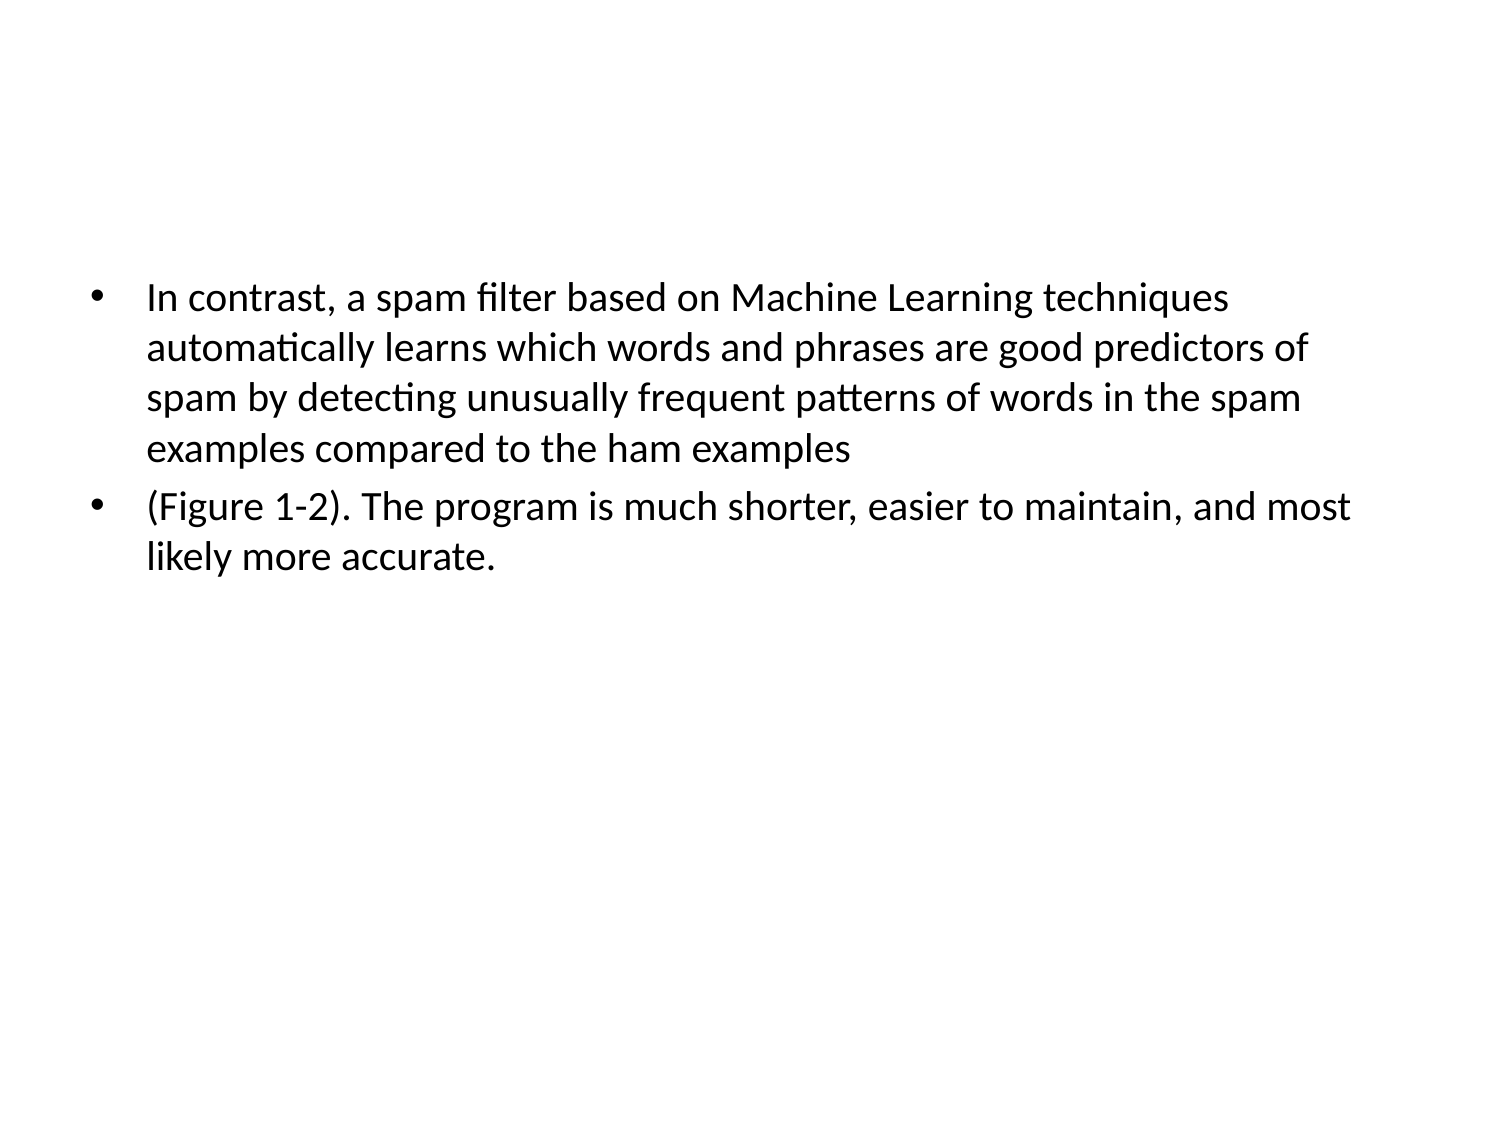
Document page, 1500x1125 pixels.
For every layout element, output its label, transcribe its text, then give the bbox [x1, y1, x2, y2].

list In contrast, a spam filter based on Machine Learning techniques automatically learns which words and phrases are good predictors of spam by detecting unusually frequent patterns of words in the spam examples compared to the ham examples (Figure 1-2). The program is much shorter, easier to maintain, and most likely more accurate. [75, 262, 1425, 1005]
